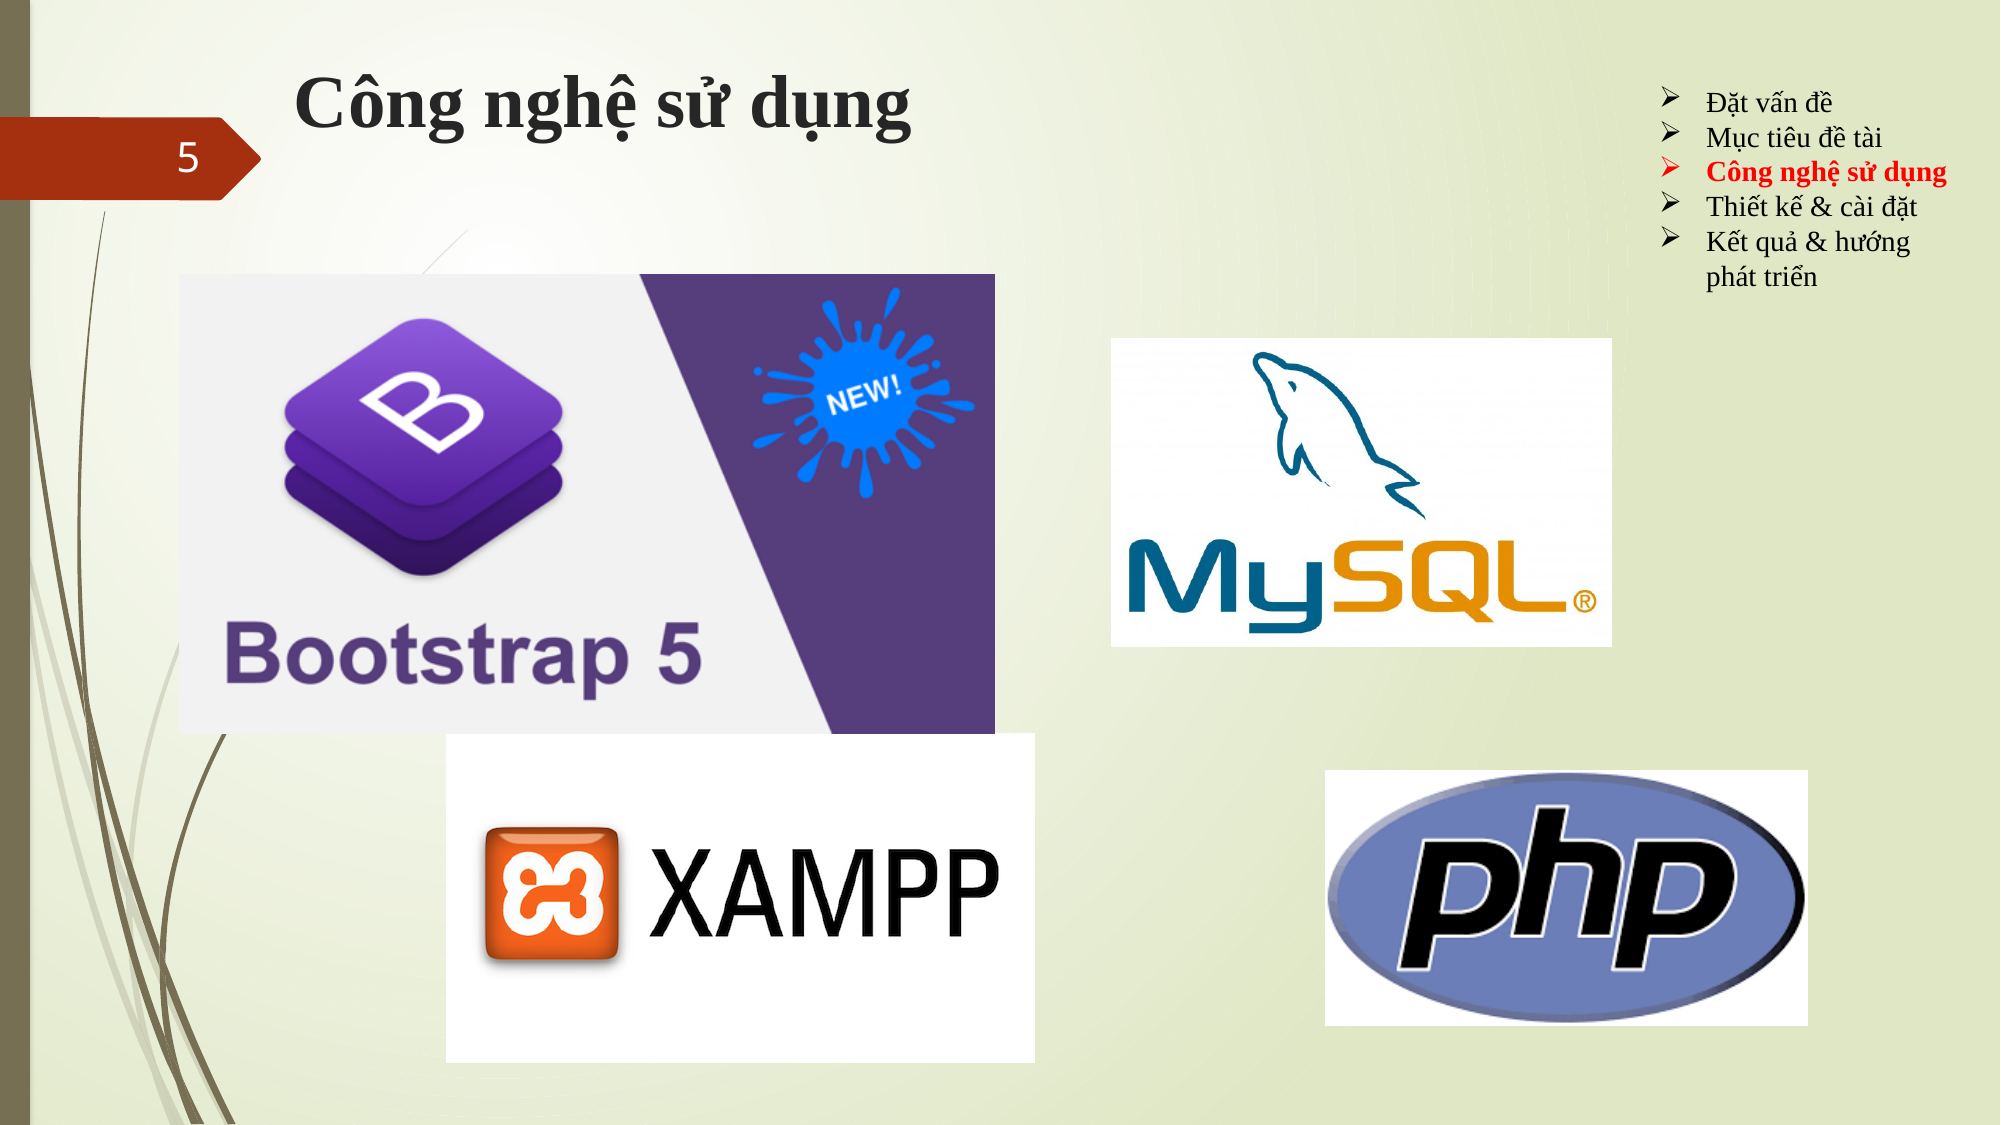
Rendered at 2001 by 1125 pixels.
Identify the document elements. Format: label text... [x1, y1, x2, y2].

picture [178, 274, 1035, 1063]
picture [1110, 337, 1612, 647]
slide_number 5 [87, 129, 216, 190]
text_box Công nghệ sử dụng [278, 45, 1721, 153]
text_box Đặt vấn đề Mục tiêu đề tài Công nghệ sử dụng Thiết kế & cài đặt Kết quả & hướng phát triển [1644, 75, 1972, 335]
picture [1324, 770, 1809, 1026]
